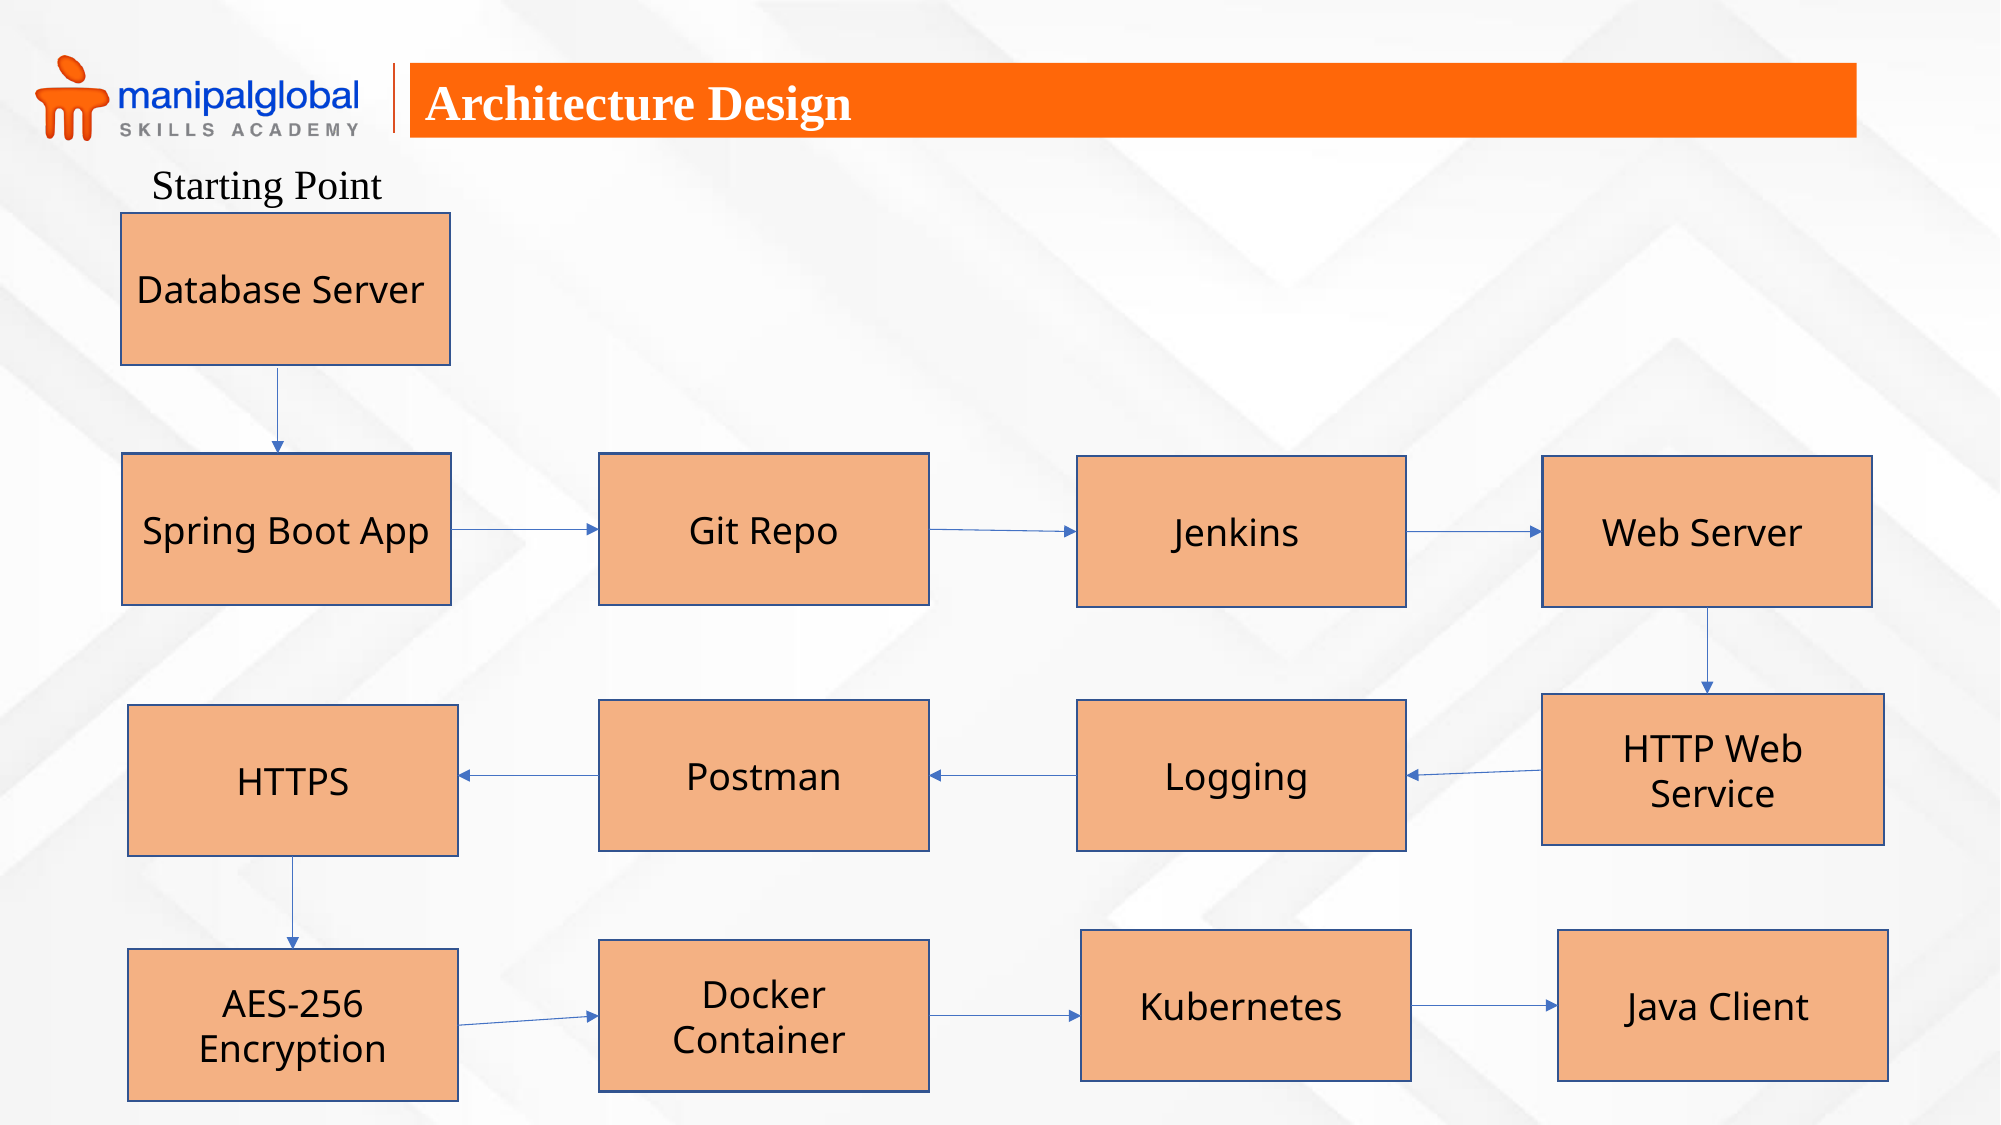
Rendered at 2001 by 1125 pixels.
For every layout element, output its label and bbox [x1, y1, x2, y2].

picture [0, 0, 2000, 1125]
text_box [1406, 770, 1543, 776]
